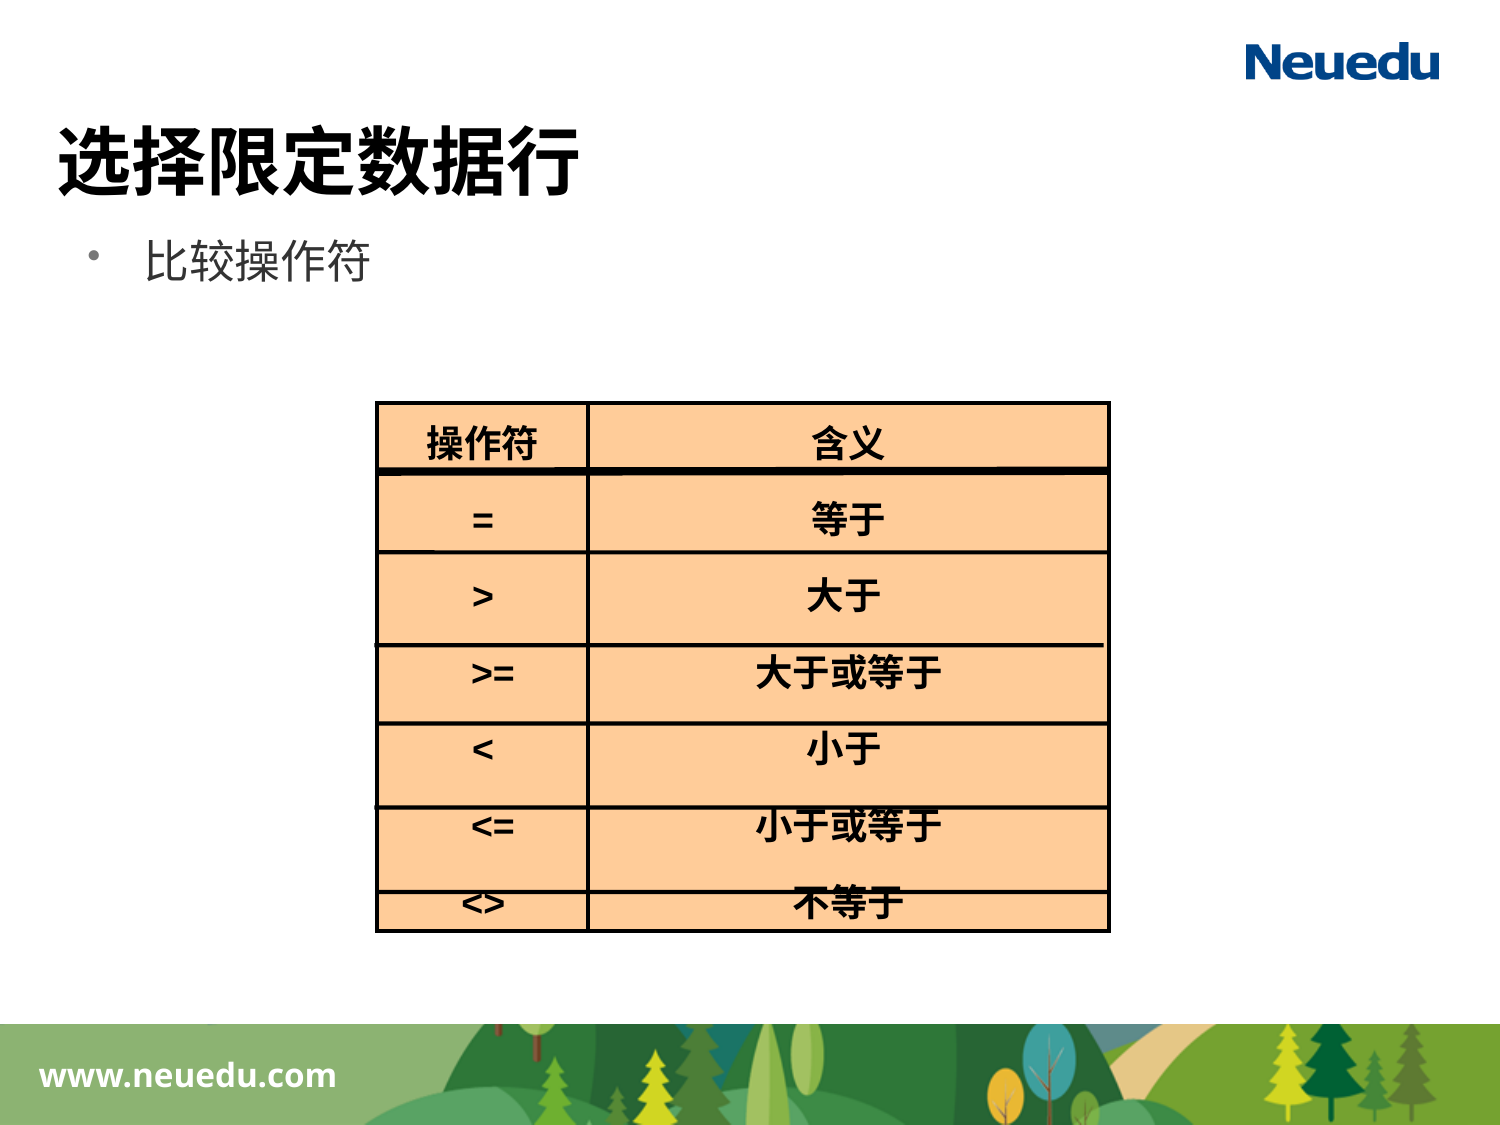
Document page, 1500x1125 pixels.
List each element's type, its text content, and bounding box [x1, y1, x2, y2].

text_box 操作符 = > >= < <= <> [377, 472, 587, 552]
picture [1246, 42, 1439, 80]
text_box 操作符 = > >= < <= <> [377, 403, 587, 471]
picture [0, 1024, 1500, 1125]
text_box 操作符 = > >= < <= <> [377, 553, 587, 645]
text_box 含义 等于 大于 大于或等于 小于 小于或等于 不等于 [587, 808, 1110, 931]
text_box 含义 等于 大于 大于或等于 小于 小于或等于 不等于 [587, 403, 1110, 807]
title 选择限定数据行 [41, 66, 1308, 254]
list 比较操作符 [72, 213, 1363, 867]
text_box 操作符 = > >= < <= <> [377, 892, 587, 931]
text_box 操作符 = > >= < <= <> [377, 646, 587, 807]
text_box 操作符 = > >= < <= <> [377, 808, 587, 891]
